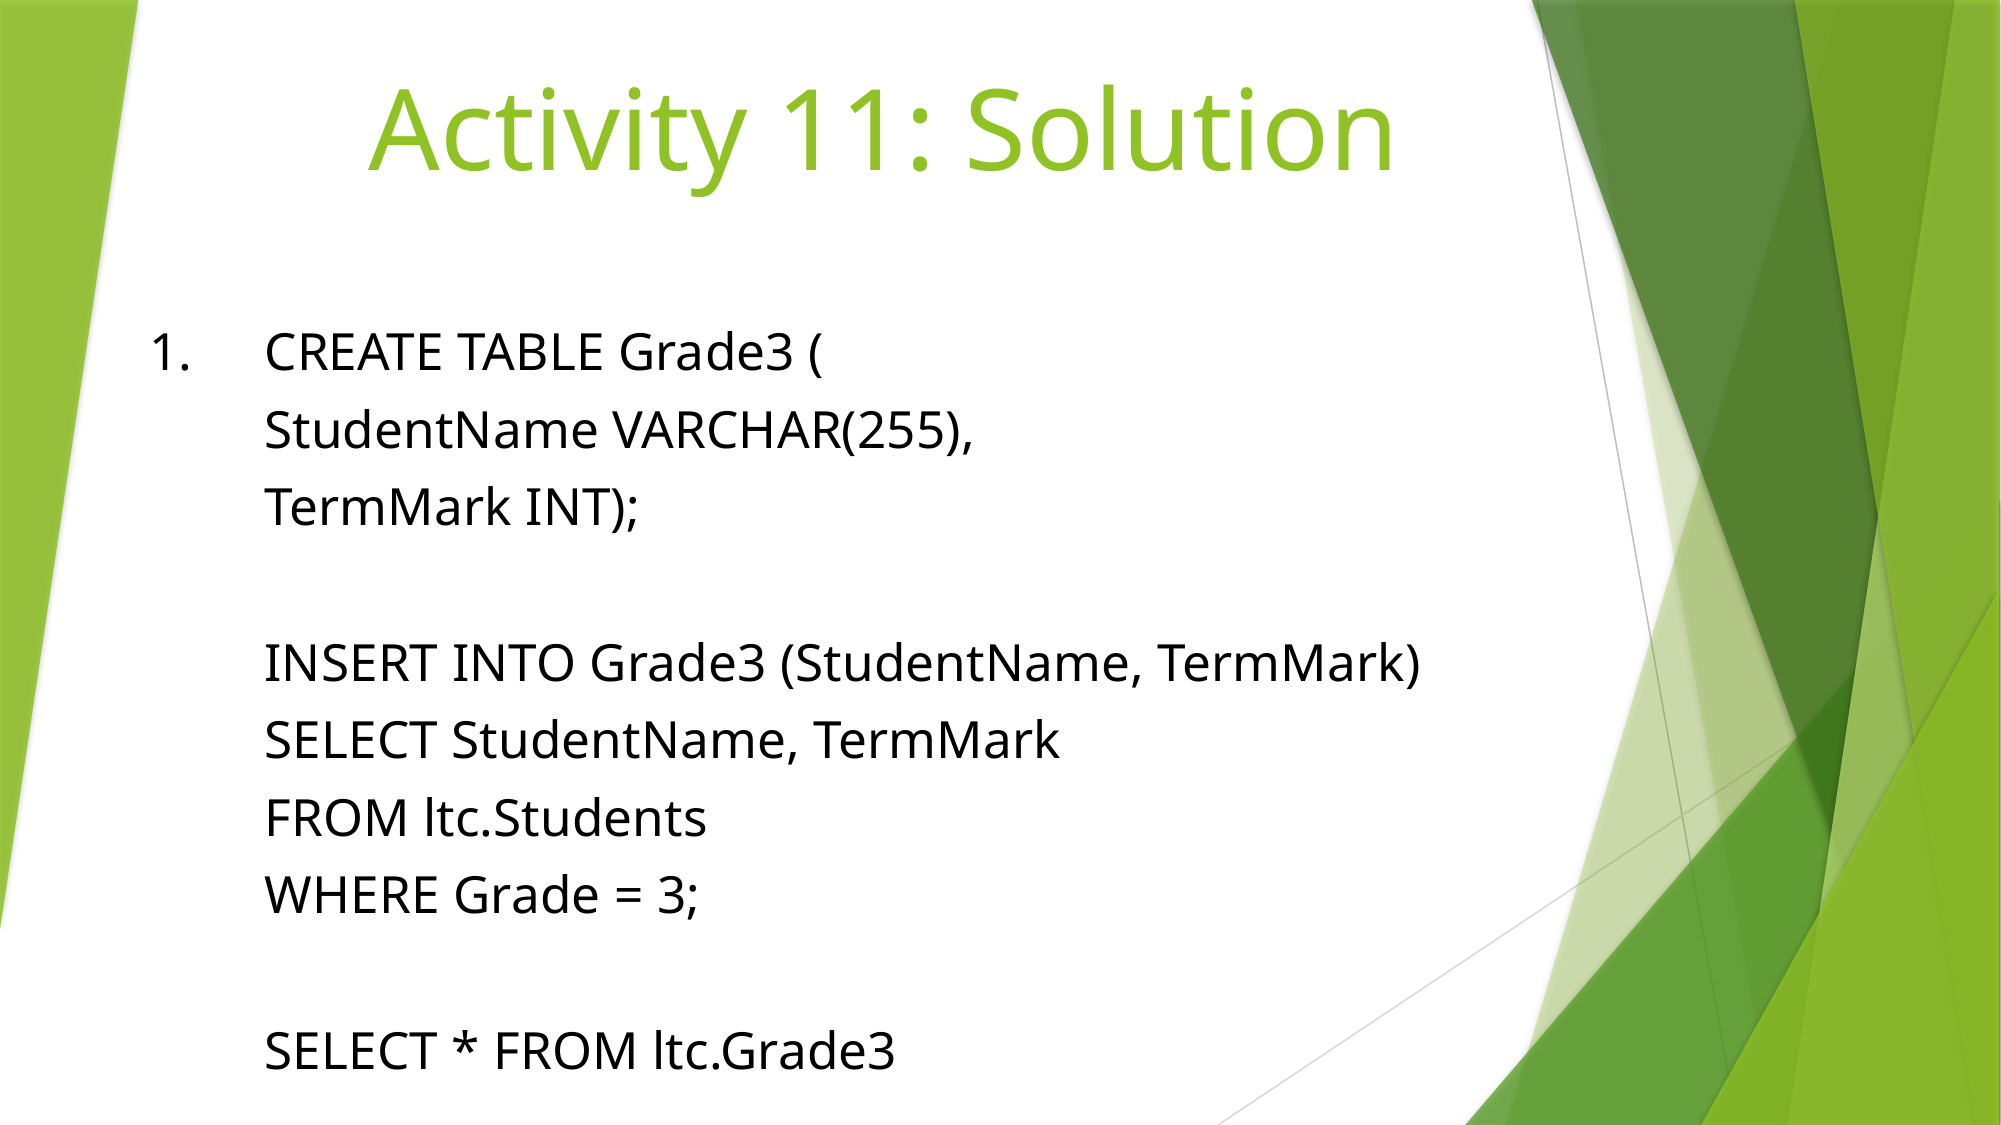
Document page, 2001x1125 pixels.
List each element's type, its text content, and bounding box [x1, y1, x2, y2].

title Activity 11: Solution [247, 51, 1522, 201]
subtitle 1. CREATE TABLE Grade3 ( StudentName VARCHAR(255), TermMark INT); INSERT INTO Grade3 (StudentName, TermMark) SELECT StudentName, TermMark FROM ltc.Students WHERE Grade = 3; SELECT * FROM ltc.Grade3 [134, 311, 1790, 1091]
